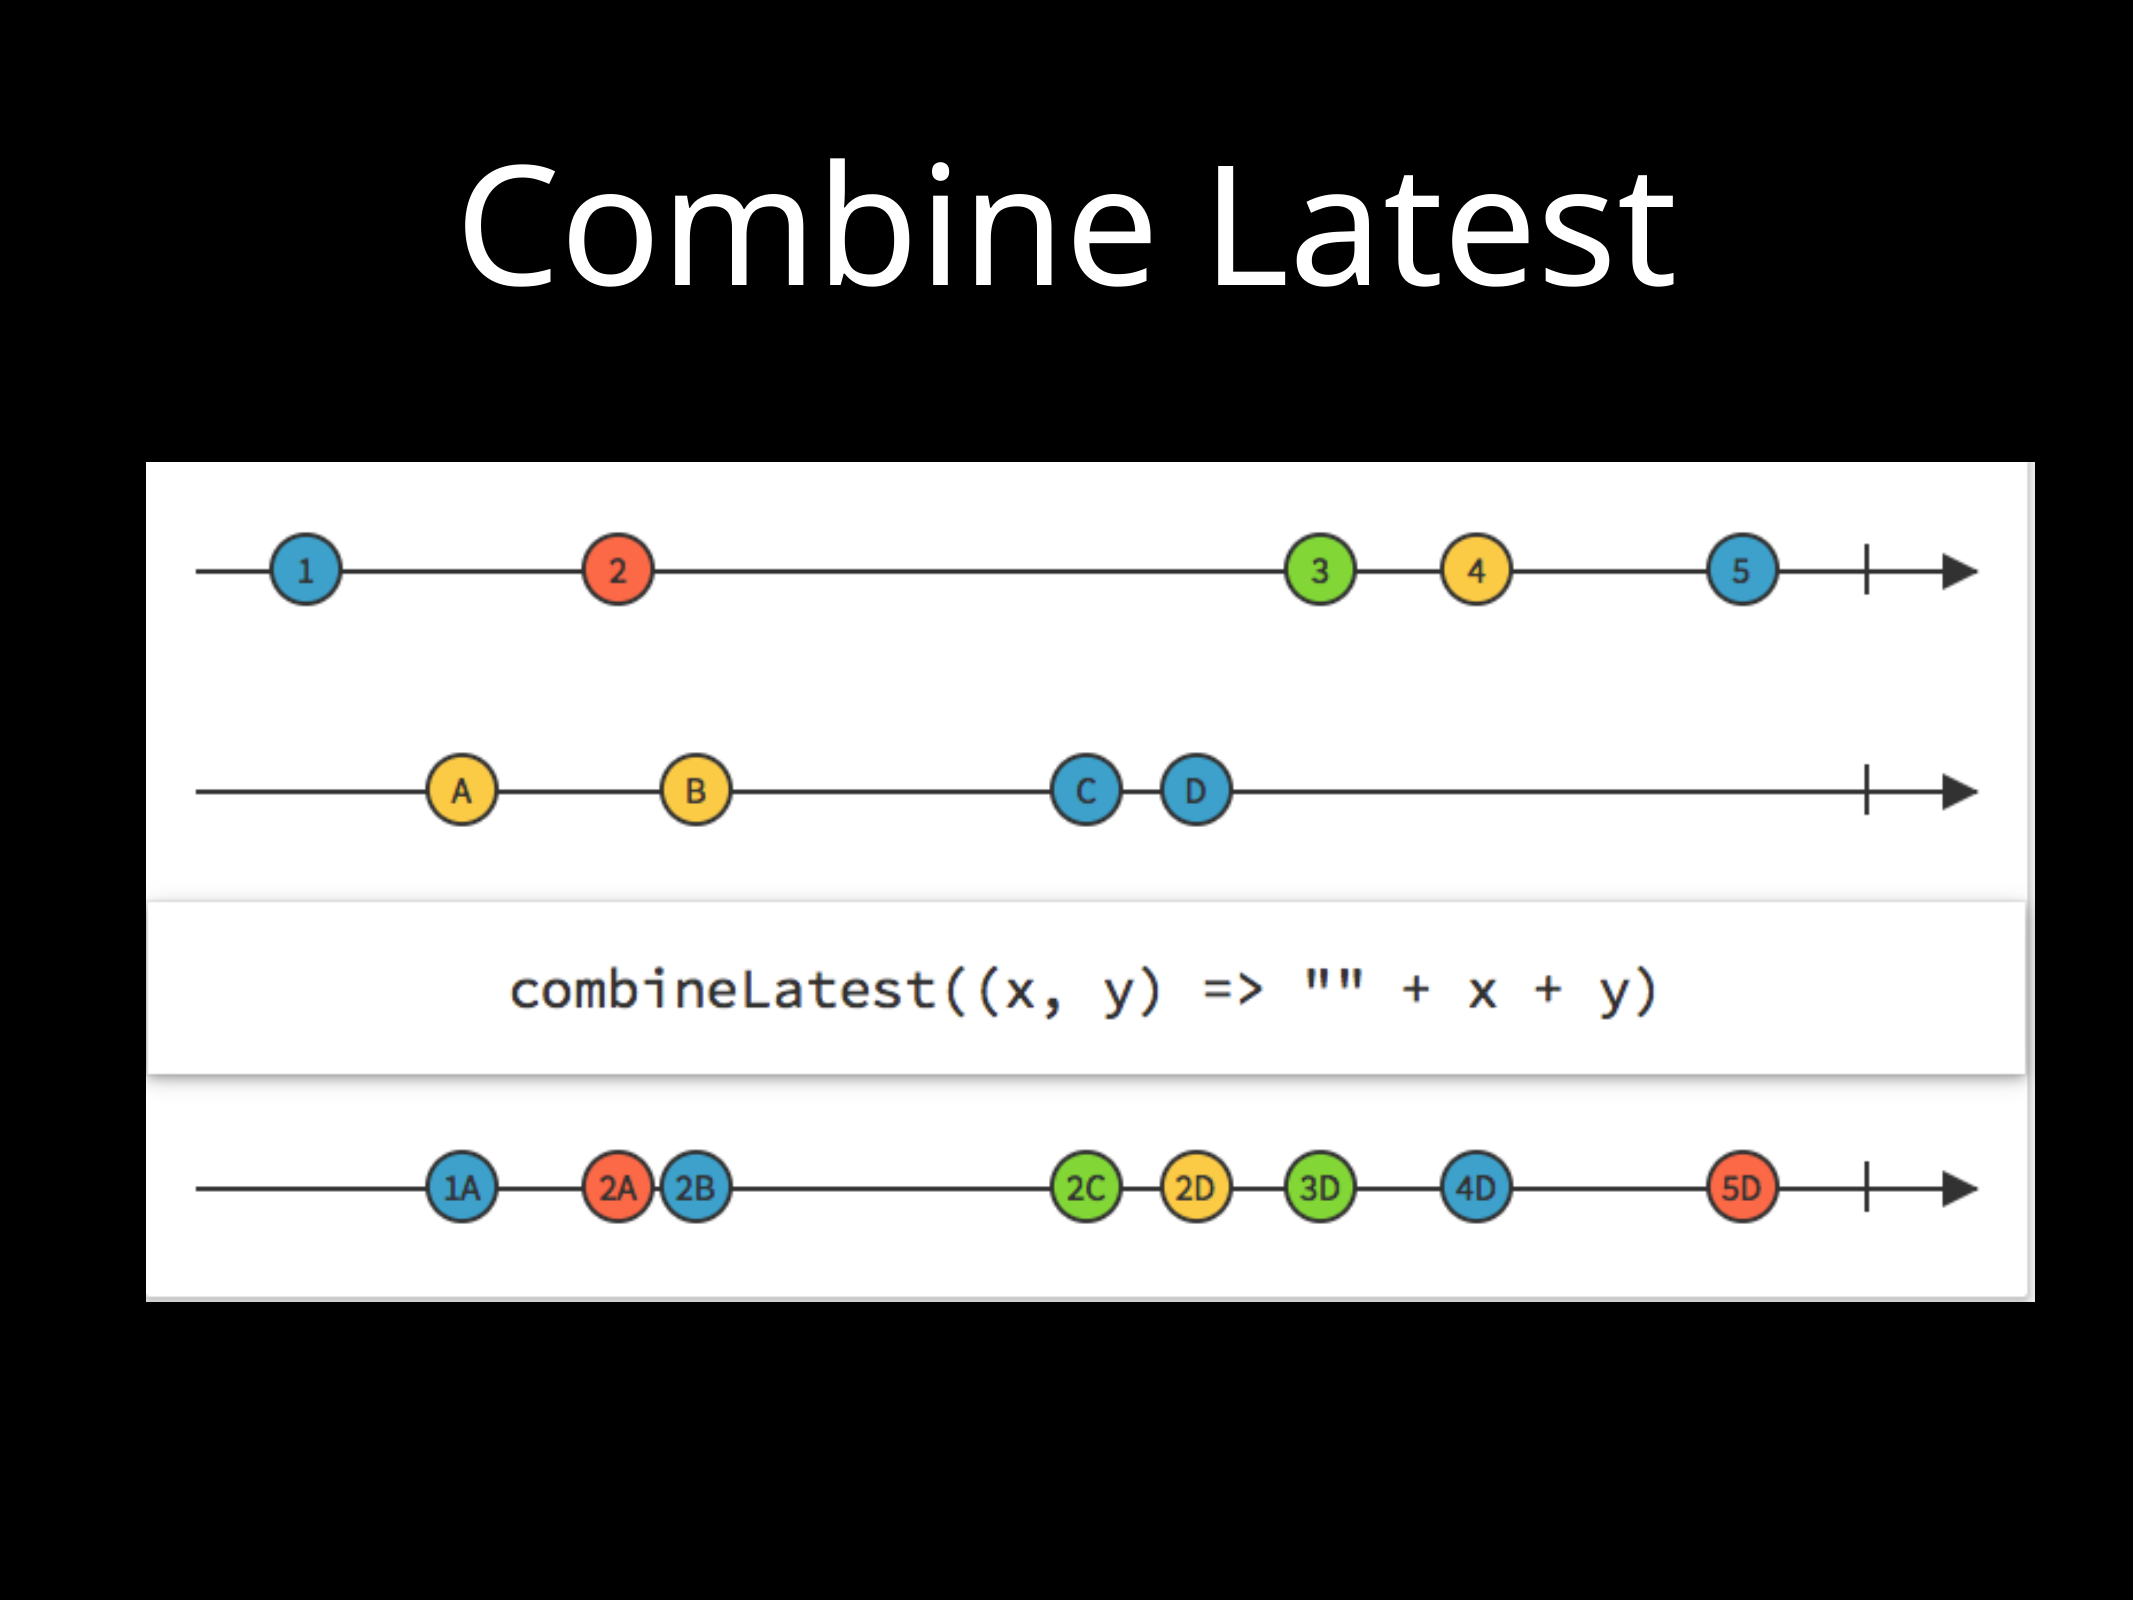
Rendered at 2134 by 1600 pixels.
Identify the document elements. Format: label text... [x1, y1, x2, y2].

title Combine Latest [155, 41, 1978, 397]
picture [146, 462, 2035, 1303]
